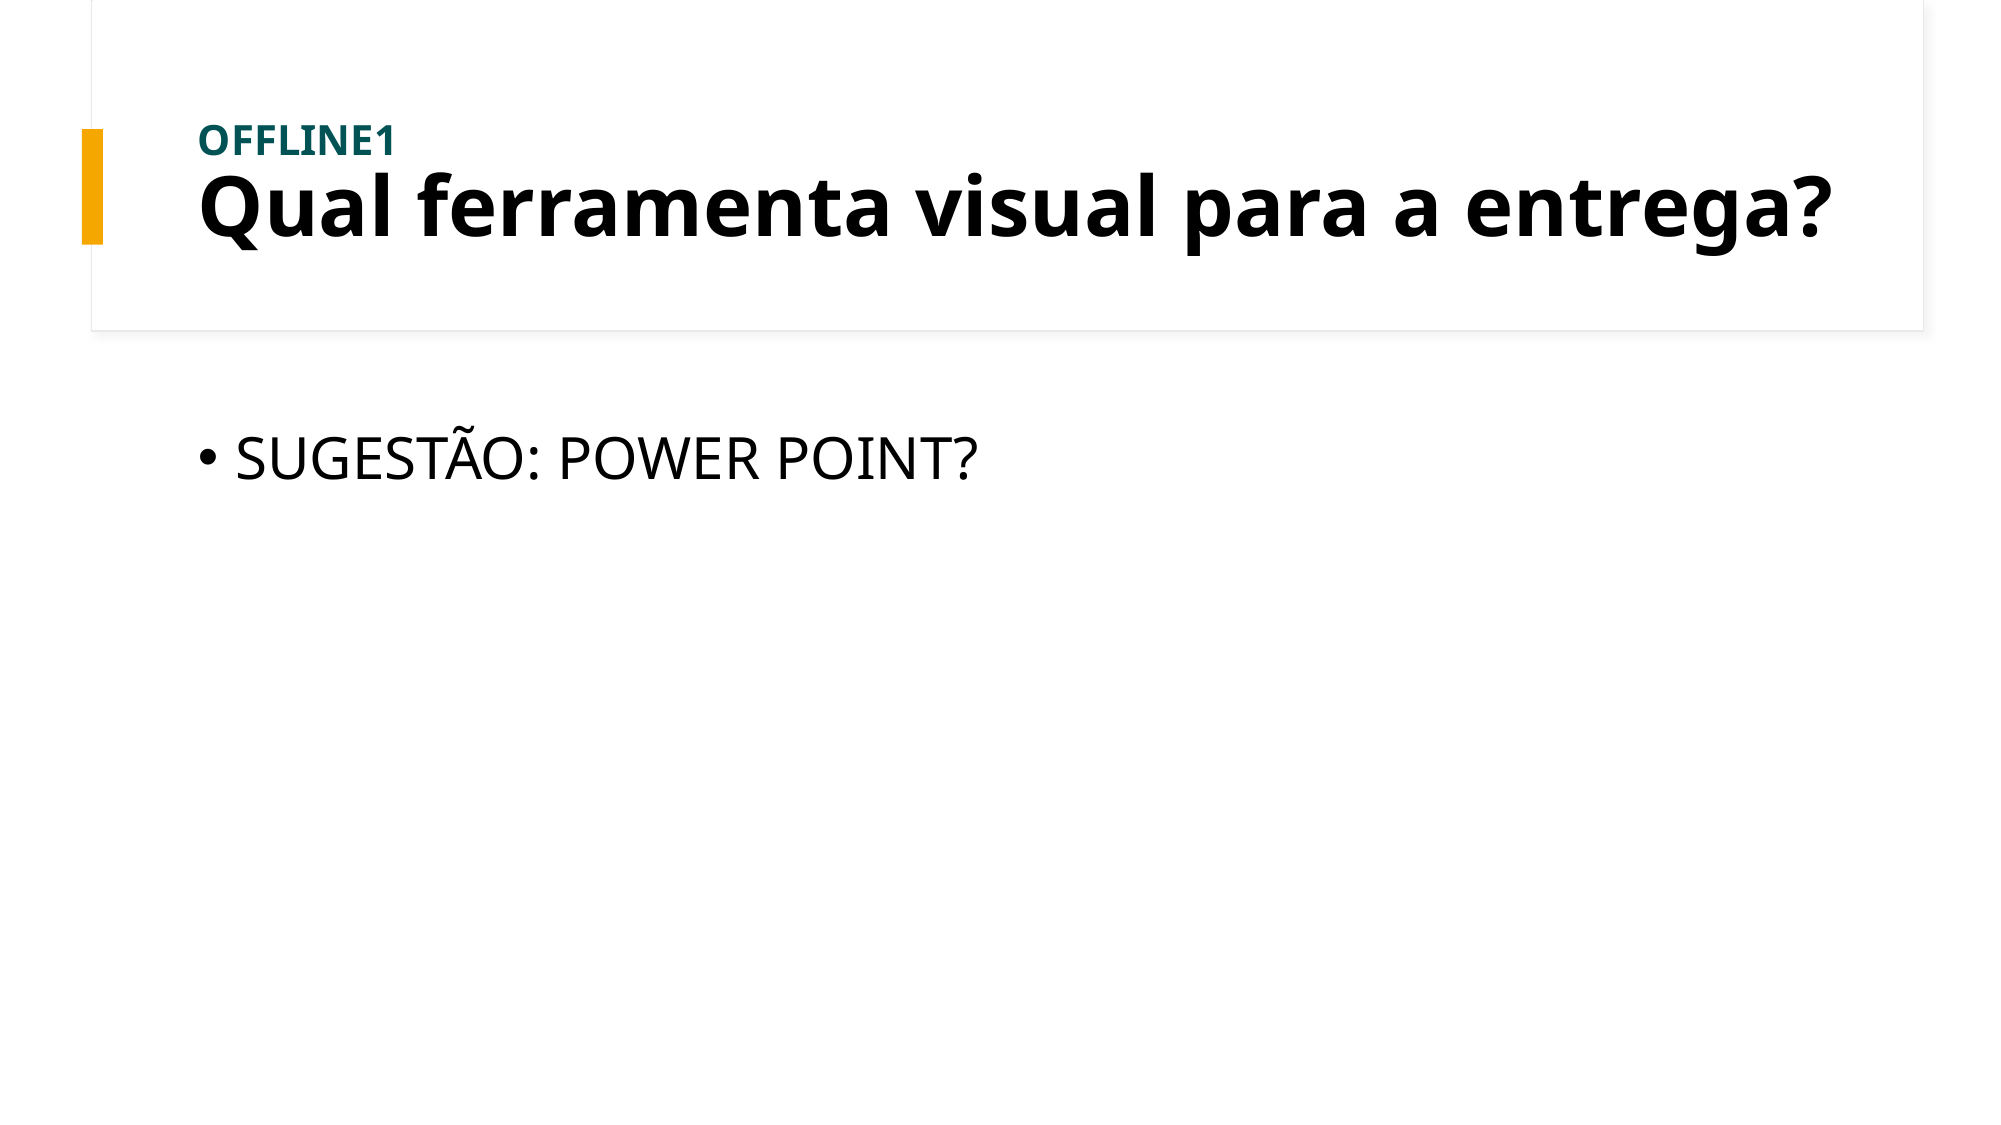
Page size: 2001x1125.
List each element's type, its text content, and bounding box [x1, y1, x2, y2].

title OFFLINE1 Qual ferramenta visual para a entrega? [183, 90, 1851, 284]
list SUGESTÃO: POWER POINT? [183, 406, 1851, 1013]
